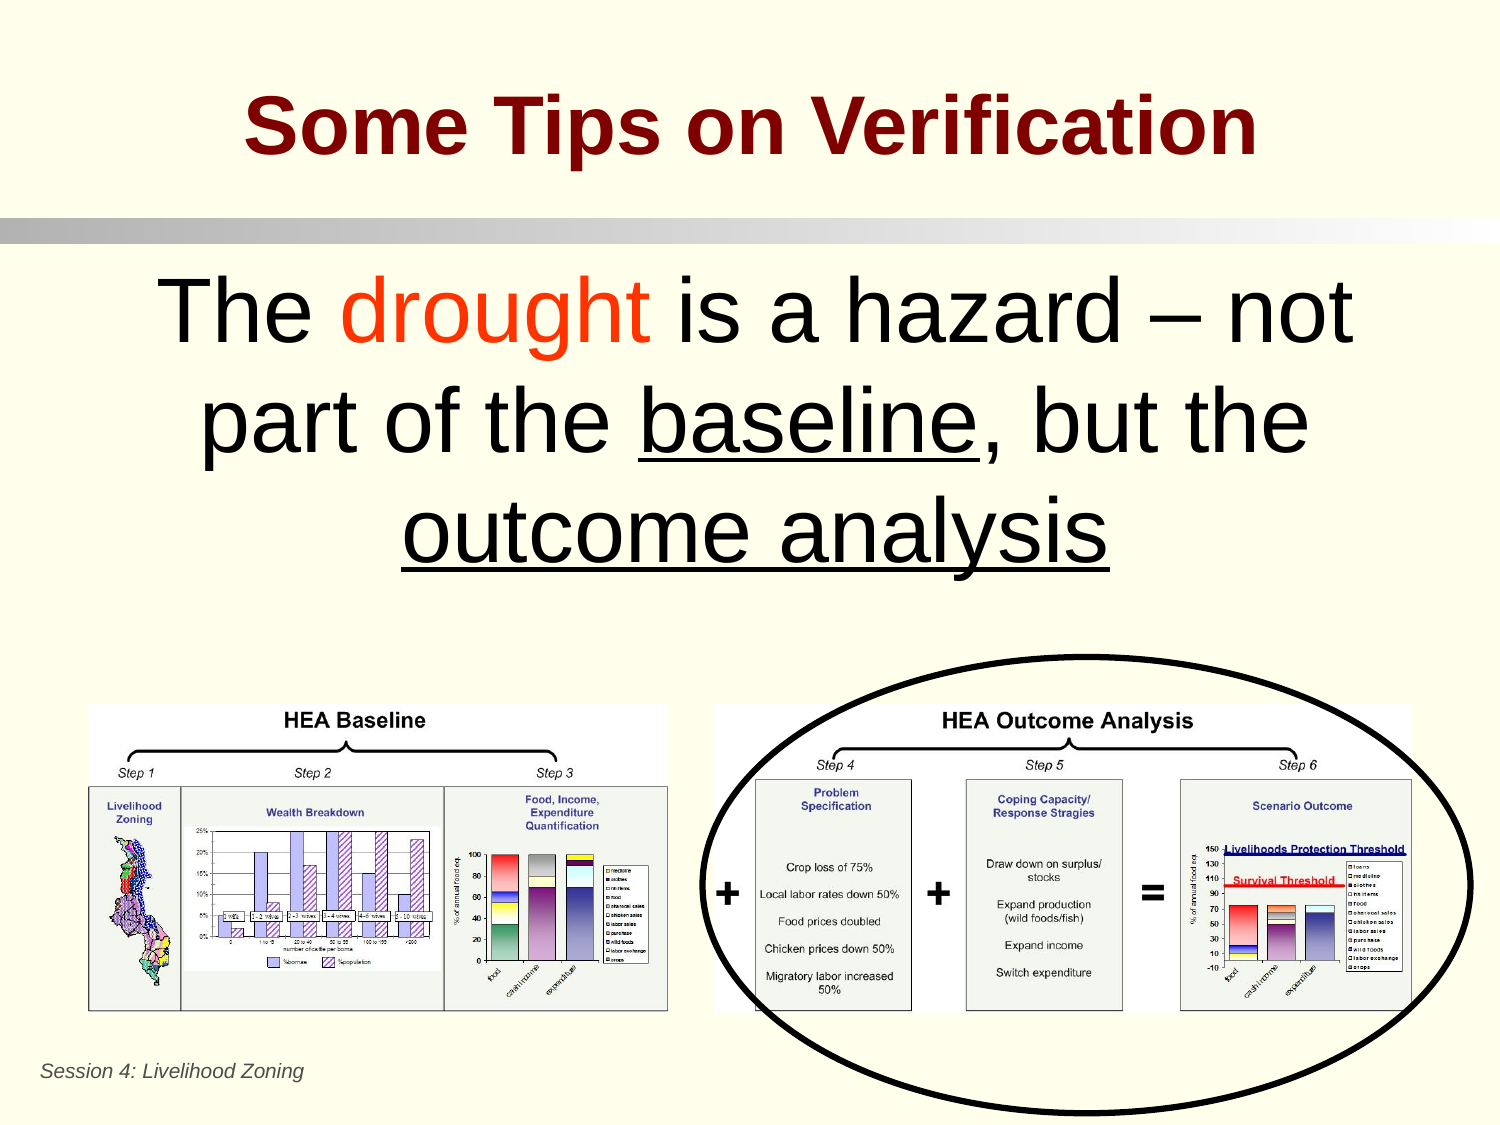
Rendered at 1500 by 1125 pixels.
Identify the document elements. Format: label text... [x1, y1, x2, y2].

text_box [780, 1023, 1393, 1114]
title Some Tips on Verification [76, 80, 1427, 161]
text_box [702, 843, 709, 927]
text_box The drought is a hazard – not part of the baseline, but the outcome analysis [64, 243, 1447, 589]
text_box [857, 656, 1316, 702]
picture [714, 703, 1412, 1015]
text_box [0, 218, 1500, 244]
text_box Session 4: Livelihood Zoning [24, 1050, 525, 1091]
text_box [1415, 767, 1471, 1004]
picture [88, 703, 668, 1014]
